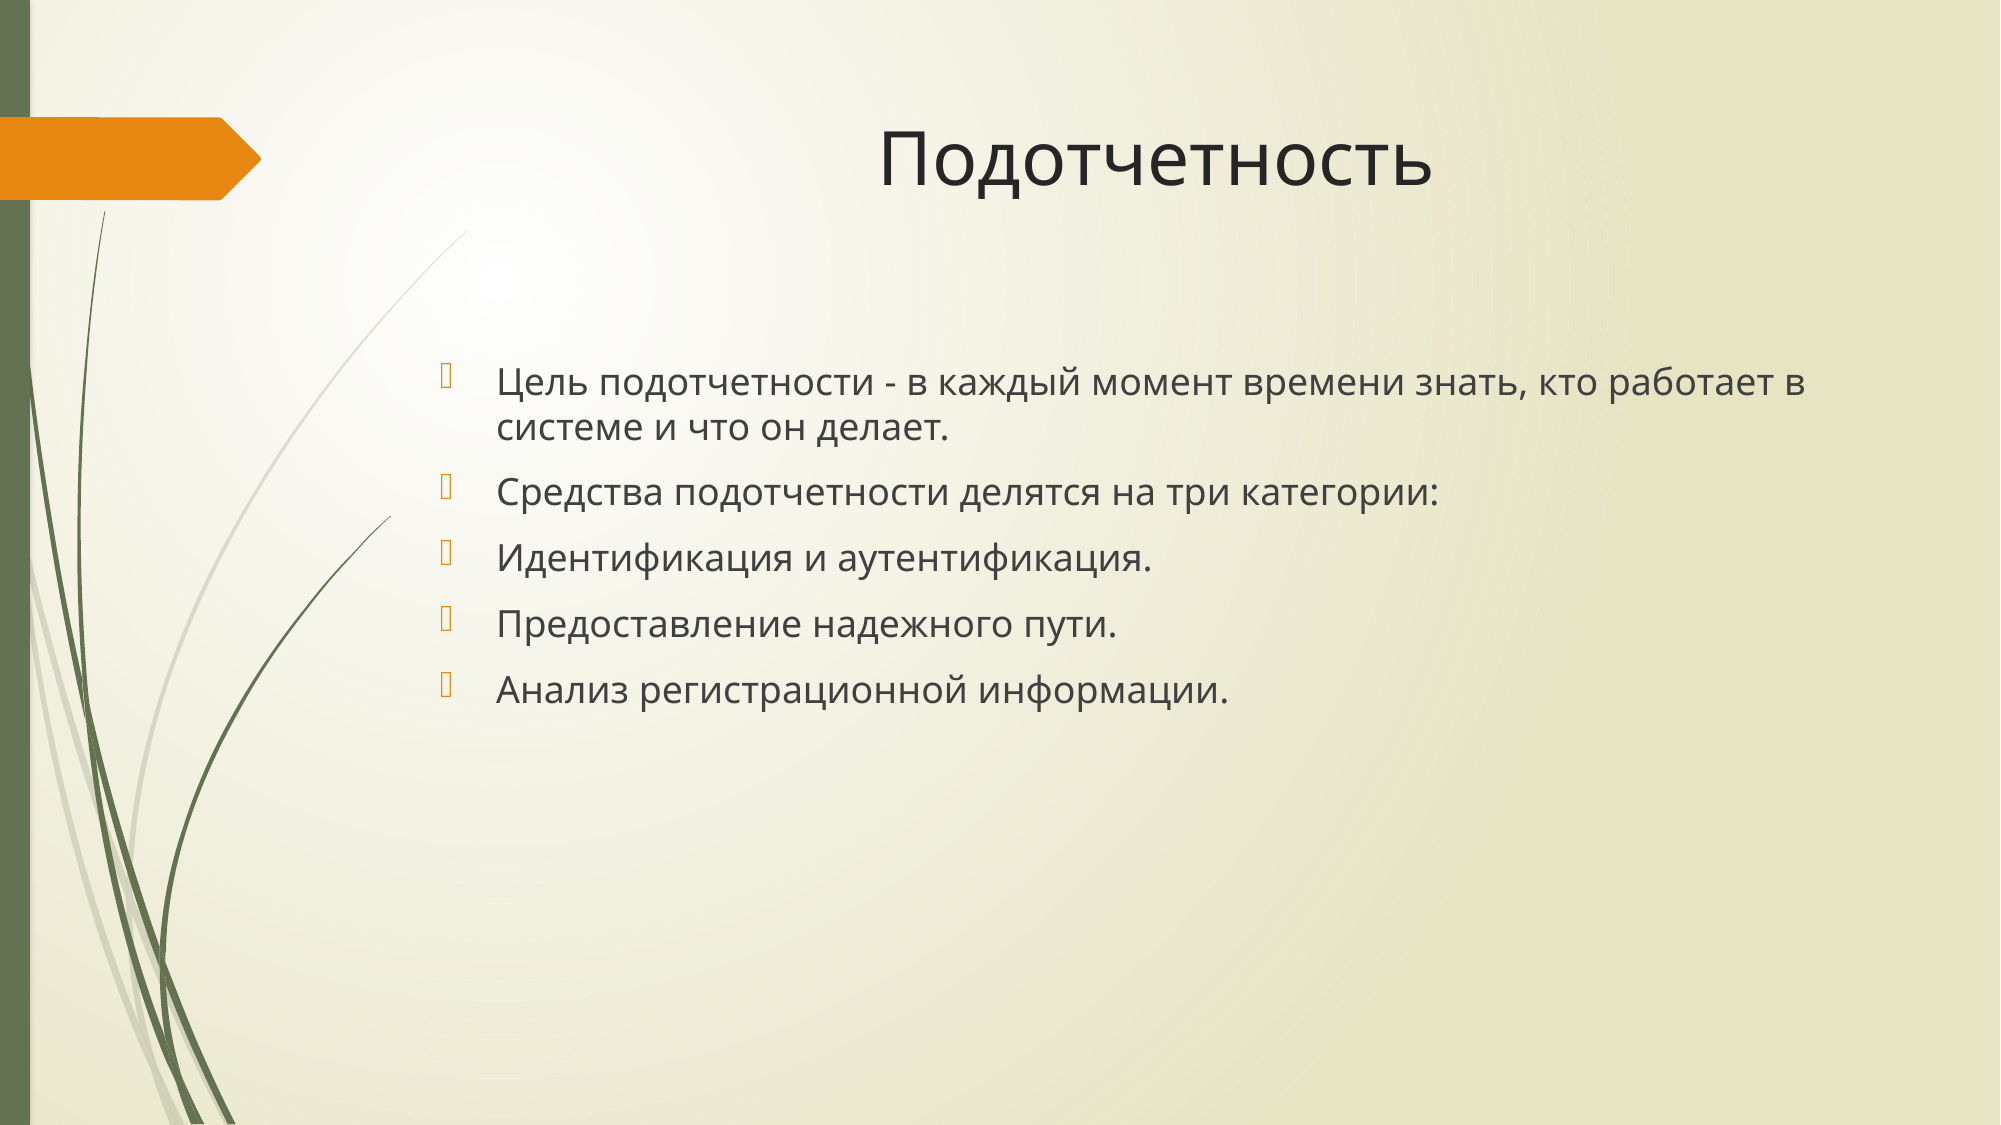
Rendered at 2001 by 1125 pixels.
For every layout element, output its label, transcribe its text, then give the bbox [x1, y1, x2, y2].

title Подотчетность [425, 102, 1888, 313]
list Цель подотчетности - в каждый момент времени знать, кто работает в системе и что он делает. Средства подотчетности делятся на три категории: Идентификация и аутентификация. Предоставление надежного пути. Анализ регистрационной информации. [424, 350, 1888, 970]
